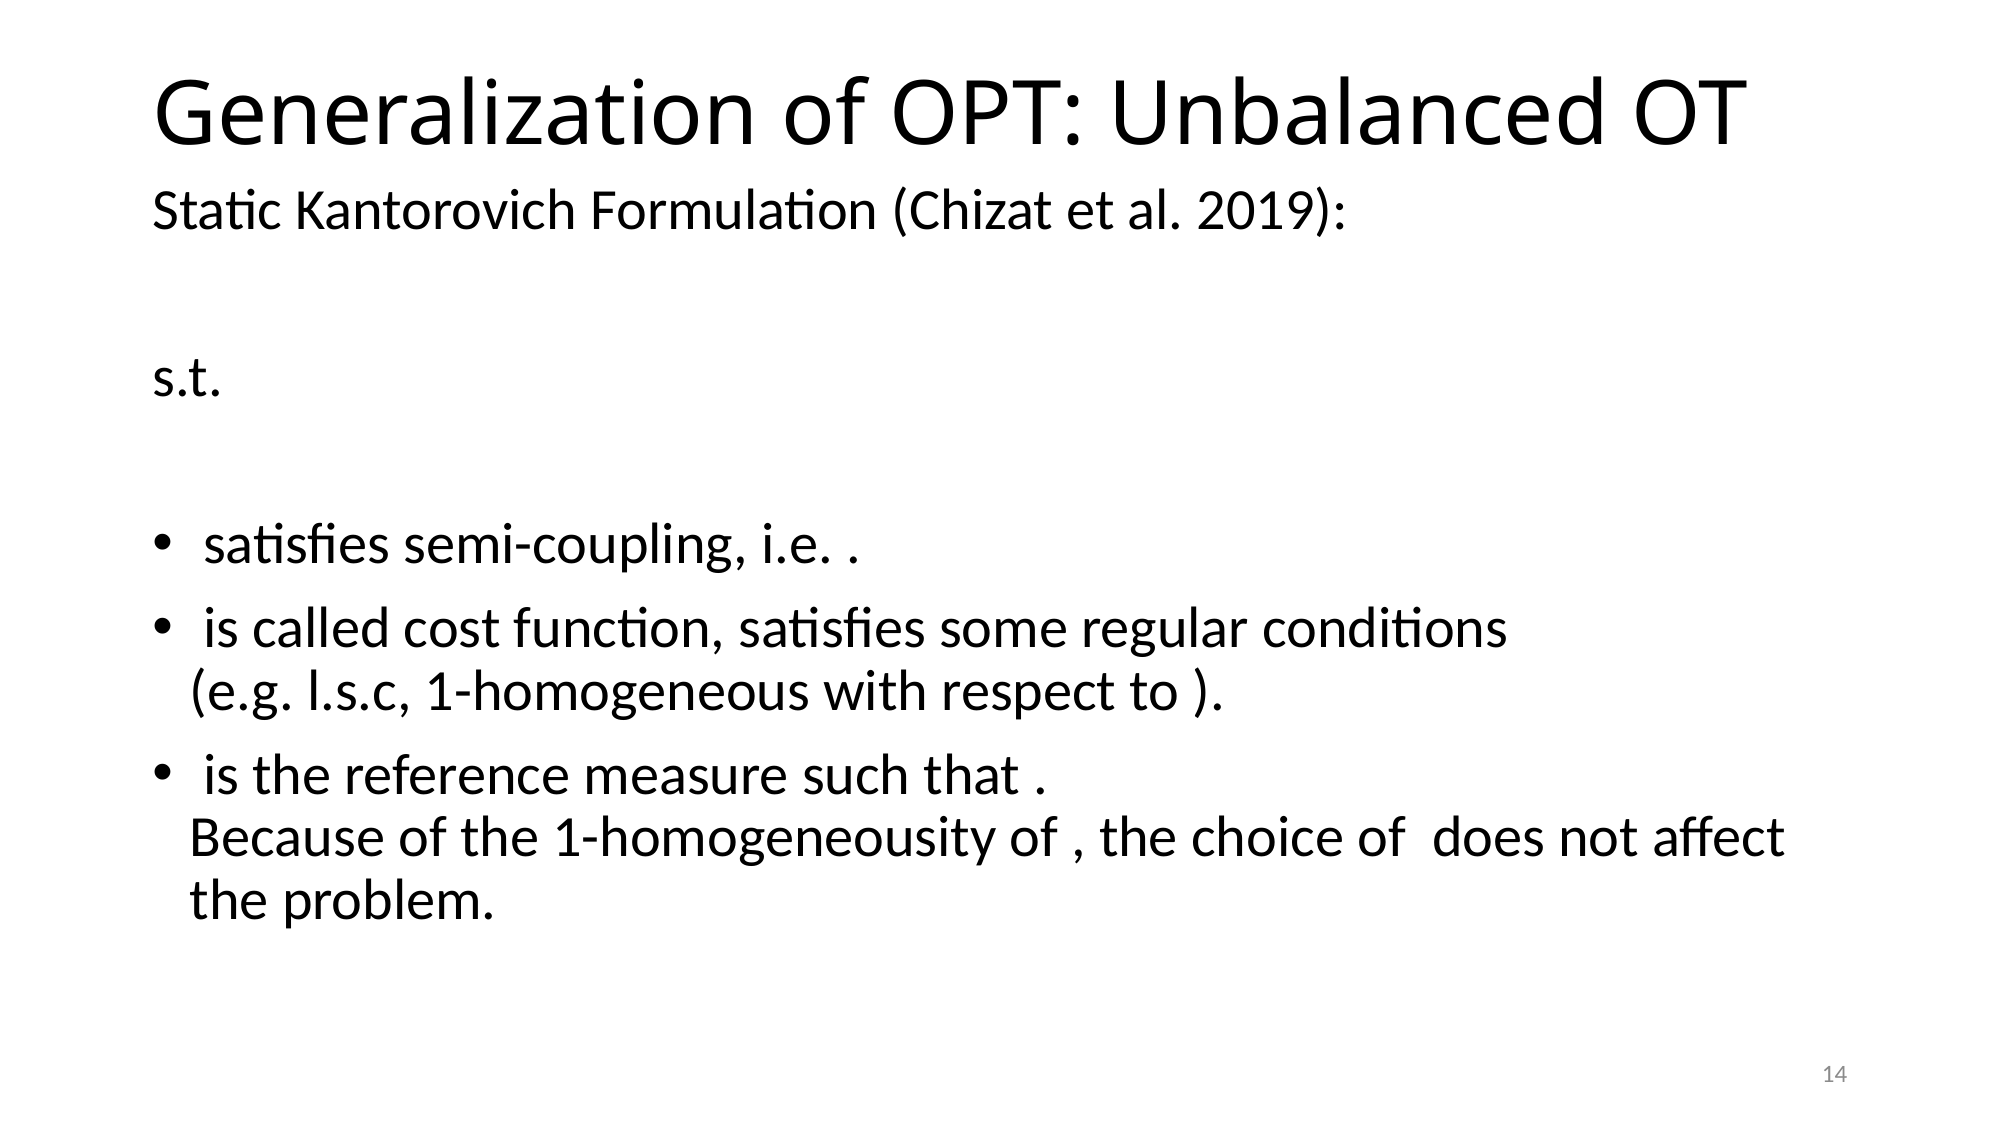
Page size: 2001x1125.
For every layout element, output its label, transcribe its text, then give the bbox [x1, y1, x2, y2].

title Generalization of OPT: Unbalanced OT [137, 59, 1839, 172]
slide_number 14 [1412, 1042, 1863, 1103]
